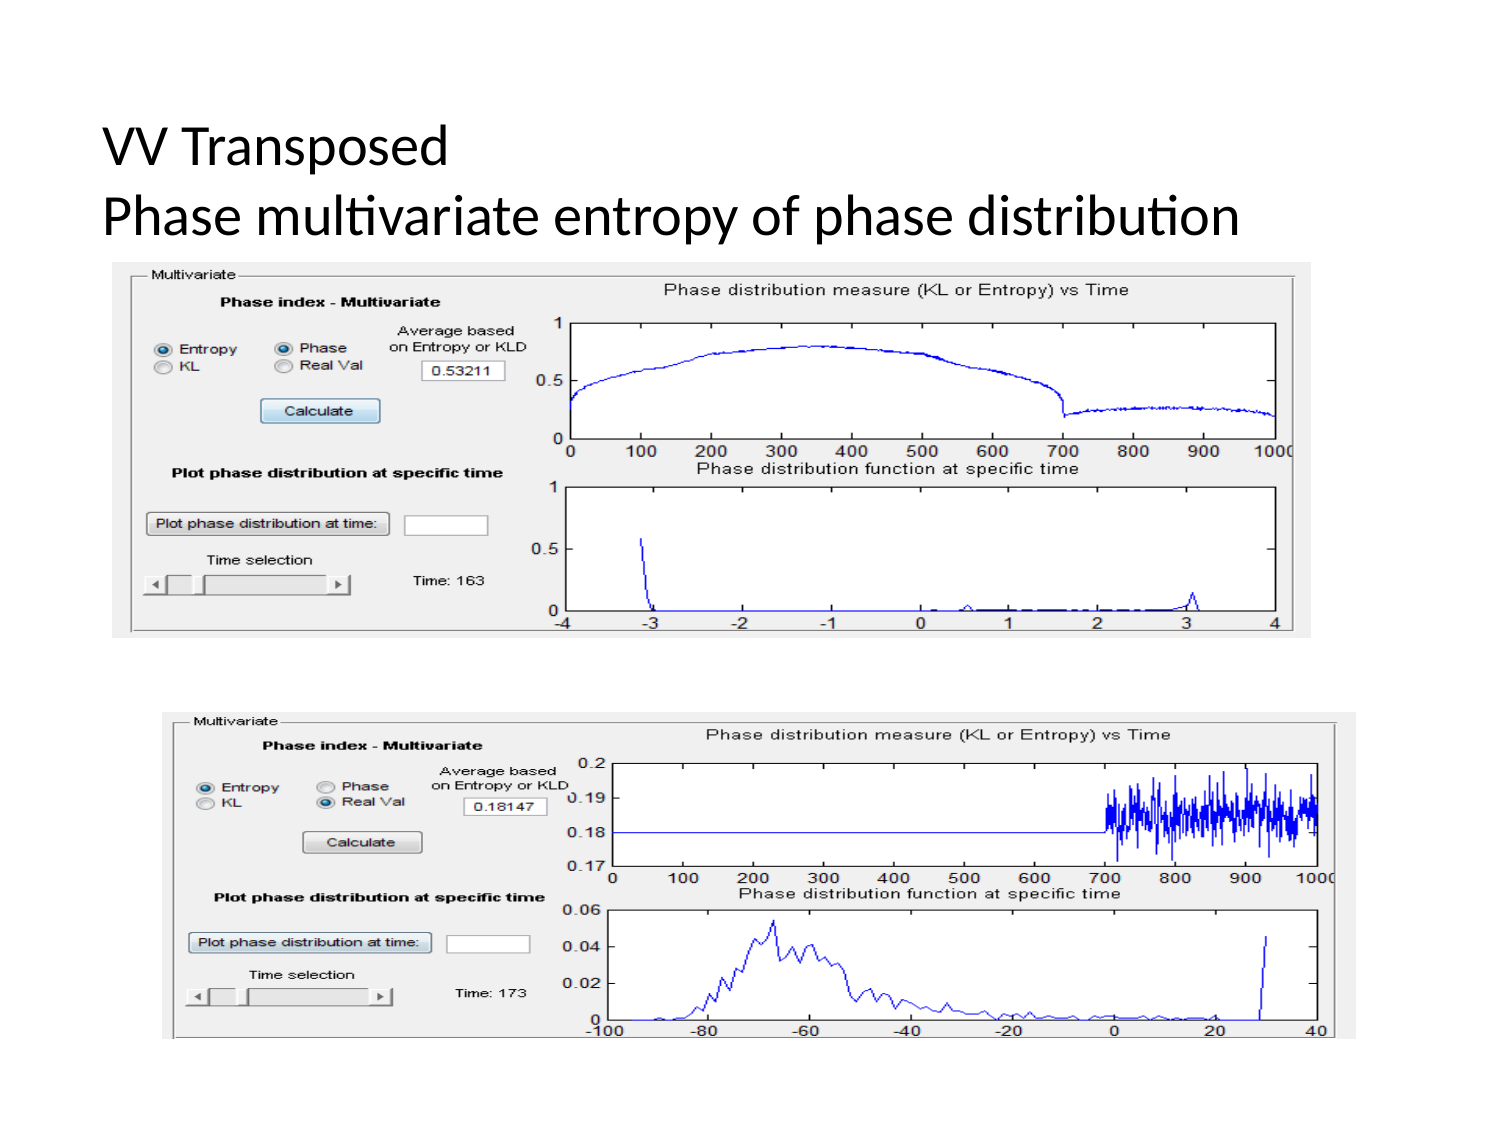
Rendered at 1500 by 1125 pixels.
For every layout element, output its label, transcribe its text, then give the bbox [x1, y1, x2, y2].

picture [112, 262, 1311, 638]
text_box VV Transposed Phase multivariate entropy of phase distribution [87, 99, 1383, 325]
picture [161, 712, 1356, 1040]
